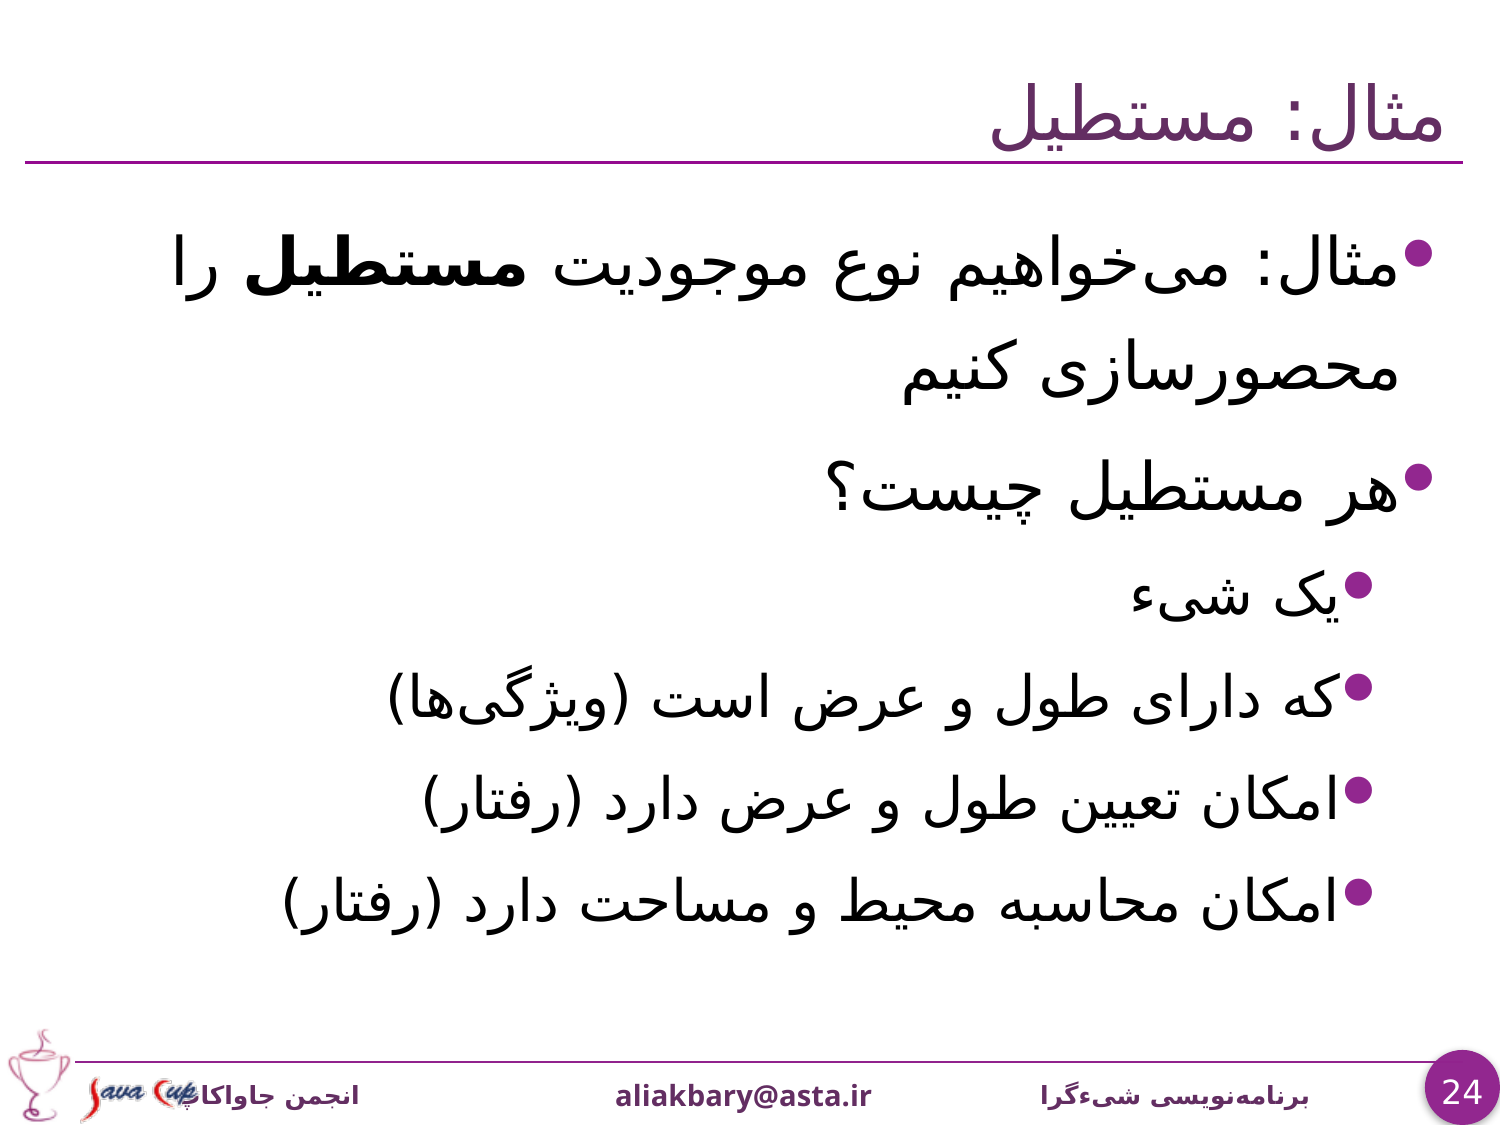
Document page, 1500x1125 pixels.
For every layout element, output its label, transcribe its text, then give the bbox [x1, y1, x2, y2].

list مثال: می‌خواهیم نوع موجودیت مستطیل را محصورسازی کنیم هر مستطیل چیست؟ یک شیء که دارای طول و عرض است (ویژگی‌ها) امکان تعیین طول و عرض دارد (رفتار) امکان محاسبه محیط و مساحت دارد (رفتار) [24, 187, 1463, 1063]
picture [79, 1076, 200, 1125]
picture [6, 1028, 75, 1125]
title مثال: مستطیل [24, 37, 1463, 163]
